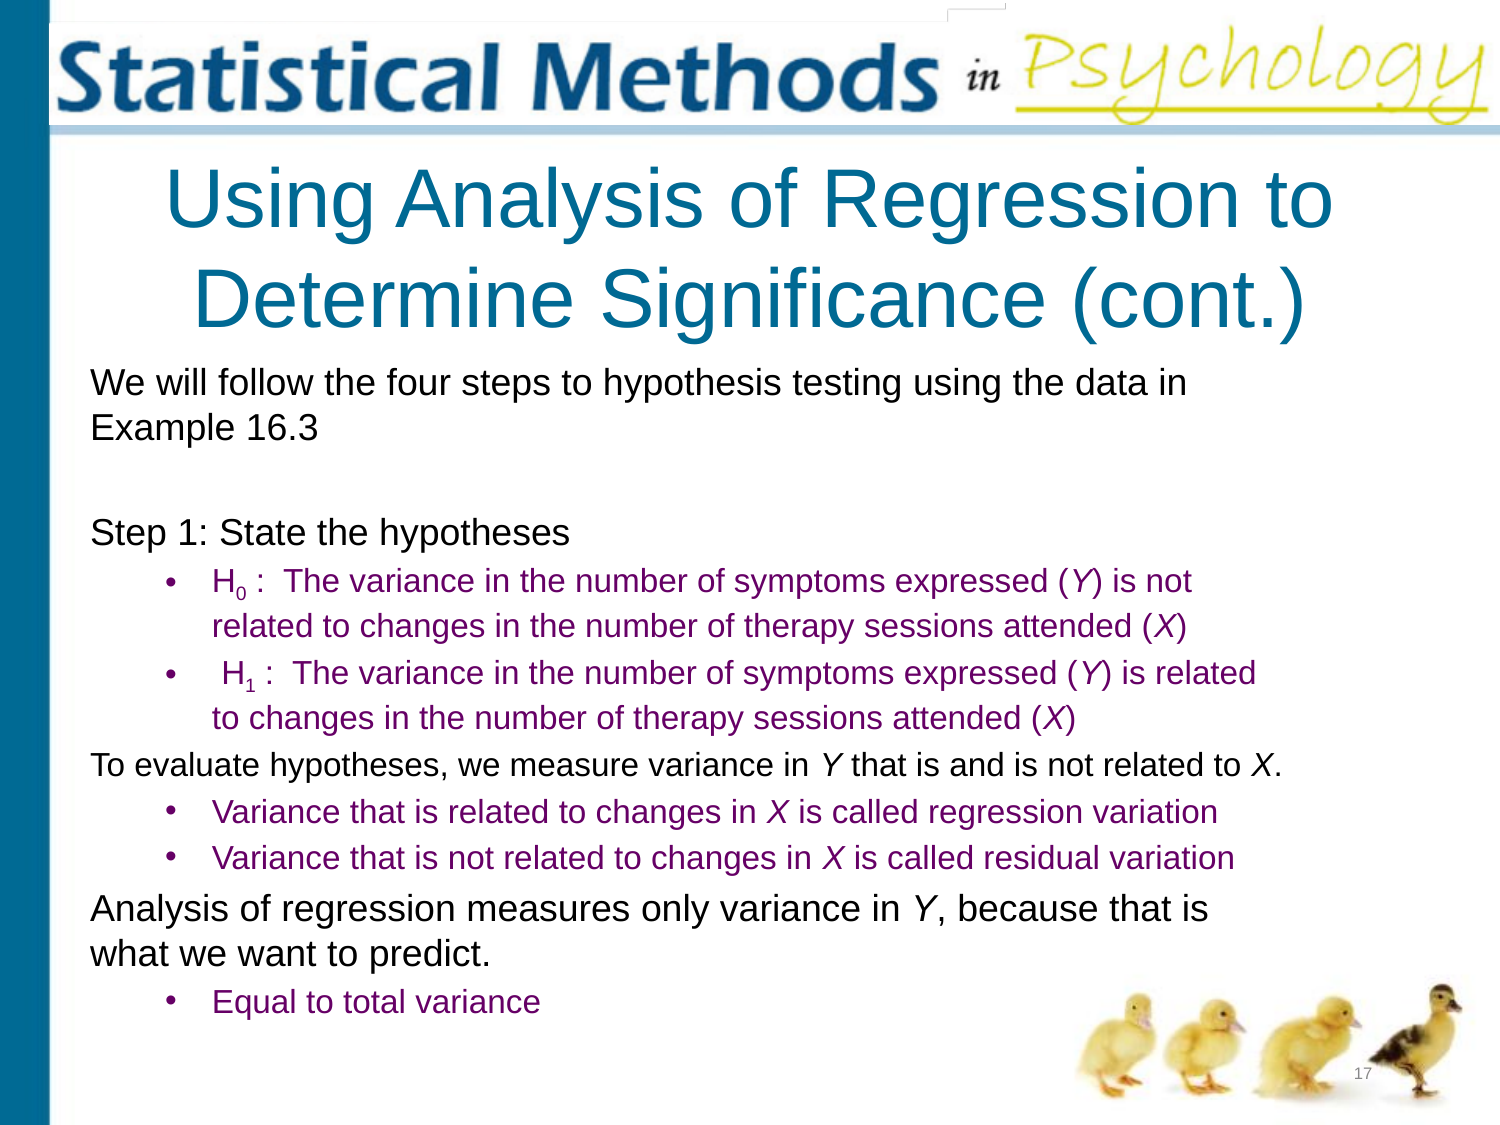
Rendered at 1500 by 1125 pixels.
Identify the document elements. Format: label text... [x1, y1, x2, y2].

picture [48, 0, 1500, 1125]
title Using Analysis of Regression to Determine Significance (cont.) [75, 174, 1425, 313]
list We will follow the four steps to hypothesis testing using the data in Example 16.3 Step 1: State the hypotheses H0 : The variance in the number of symptoms expressed (Y) is not related to changes in the number of therapy sessions attended (X) H1 : The variance in the number of symptoms expressed (Y) is related to changes in the number of therapy sessions attended (X) To evaluate hypotheses, we measure variance in Y that is and is not related to X. Variance that is related to changes in X is called regression variation Variance that is not related to changes in X is called residual variation Analysis of regression measures only variance in Y, because that is what we want to predict. Equal to total variance [75, 350, 1300, 1013]
slide_number 17 [1325, 1042, 1388, 1103]
